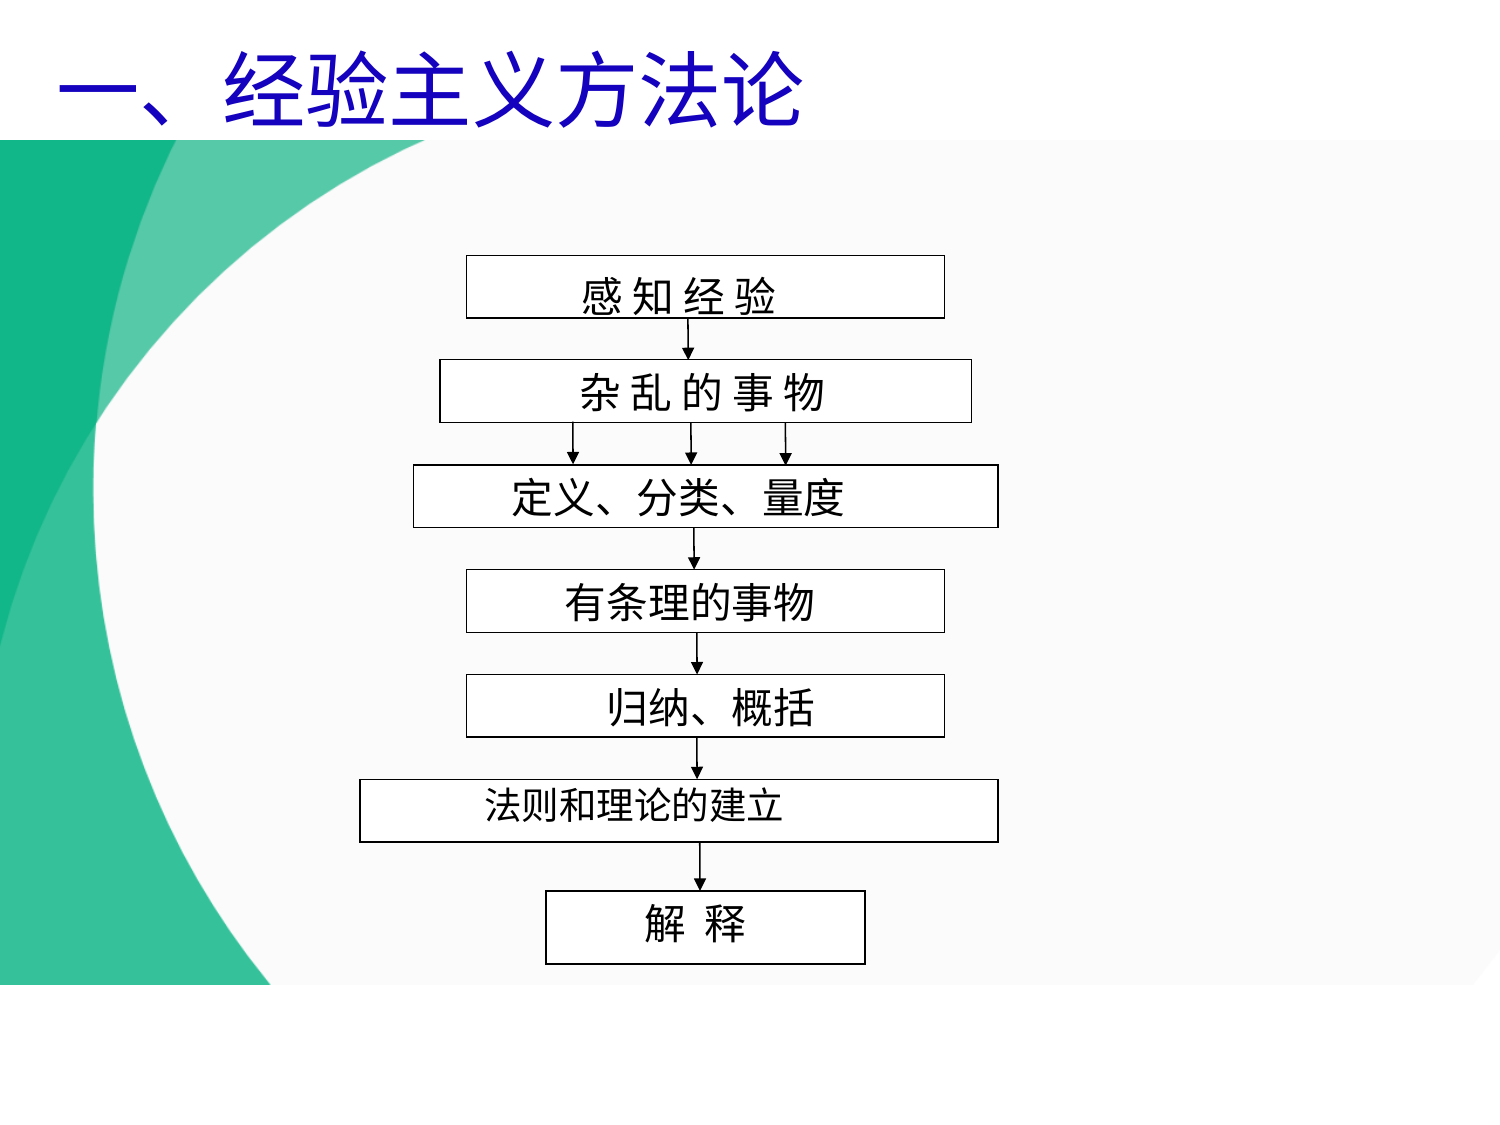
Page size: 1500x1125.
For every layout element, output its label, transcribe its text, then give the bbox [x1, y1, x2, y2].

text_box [360, 255, 998, 965]
text_box 一、经验主义方法论 [41, 30, 1154, 140]
picture [0, 140, 1500, 985]
